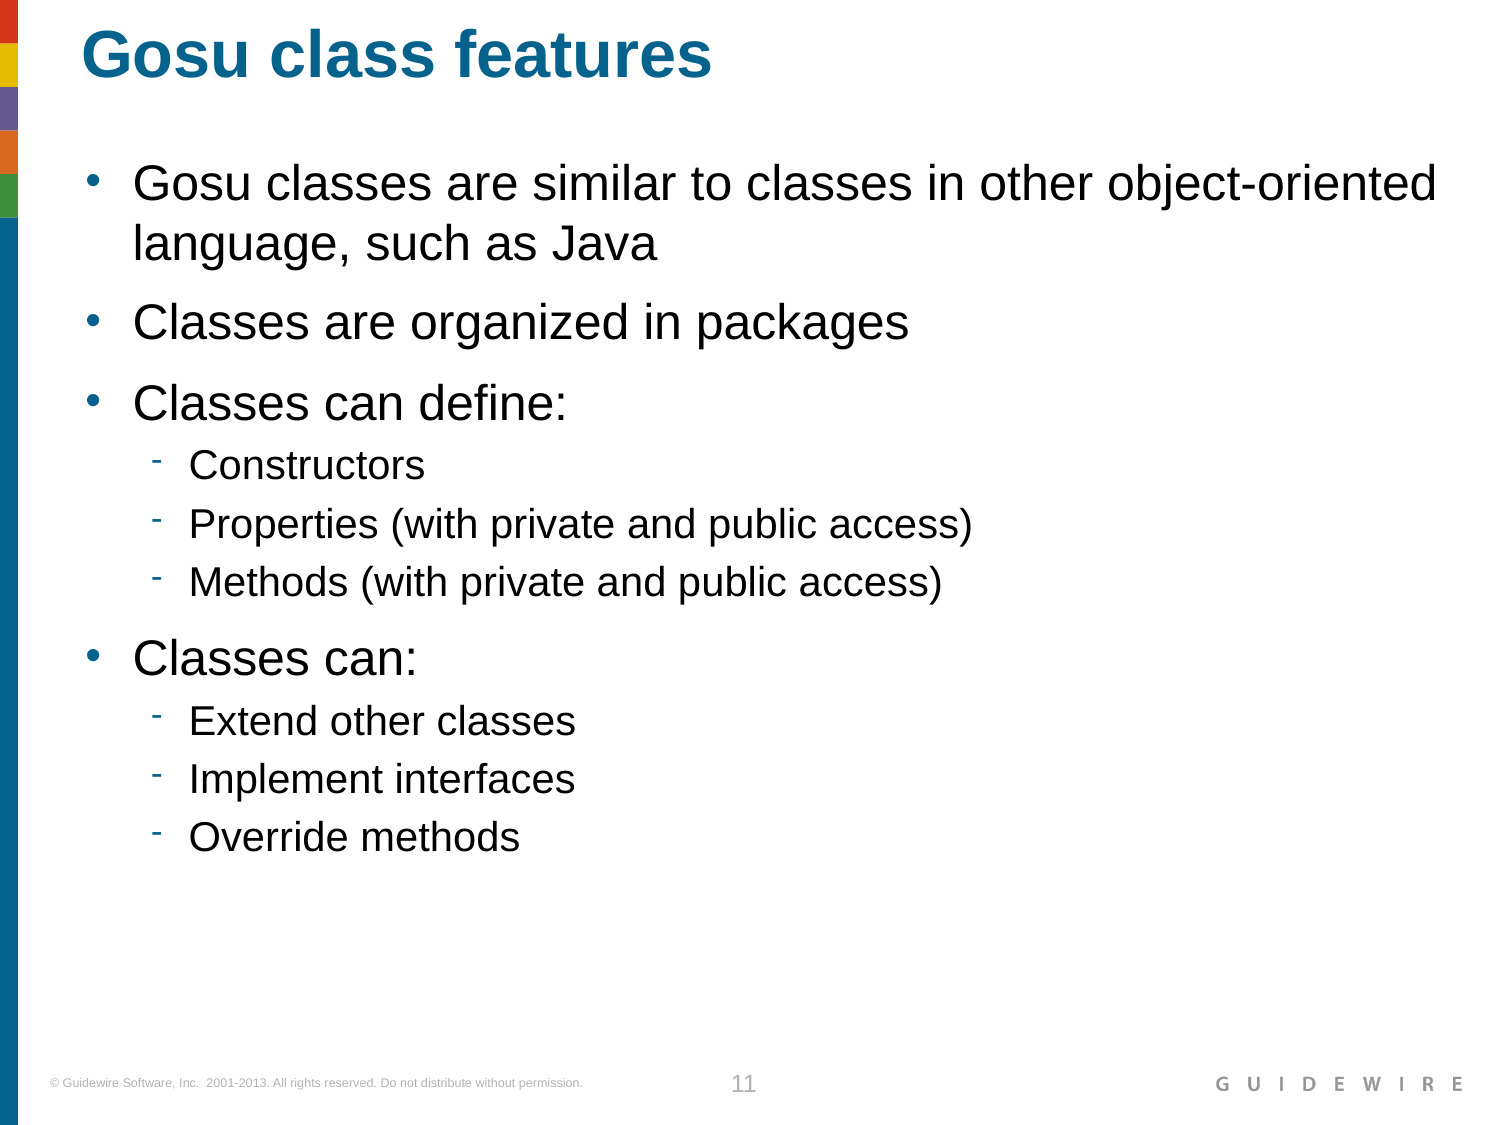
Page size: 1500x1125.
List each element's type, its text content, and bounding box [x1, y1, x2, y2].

list Gosu classes are similar to classes in other object-oriented language, such as Java Classes are organized in packages Classes can define: Constructors Properties (with private and public access) Methods (with private and public access) Classes can: Extend other classes Implement interfaces Override methods [85, 149, 1451, 1050]
picture [1215, 1073, 1480, 1096]
title Gosu class features [81, 19, 1446, 142]
